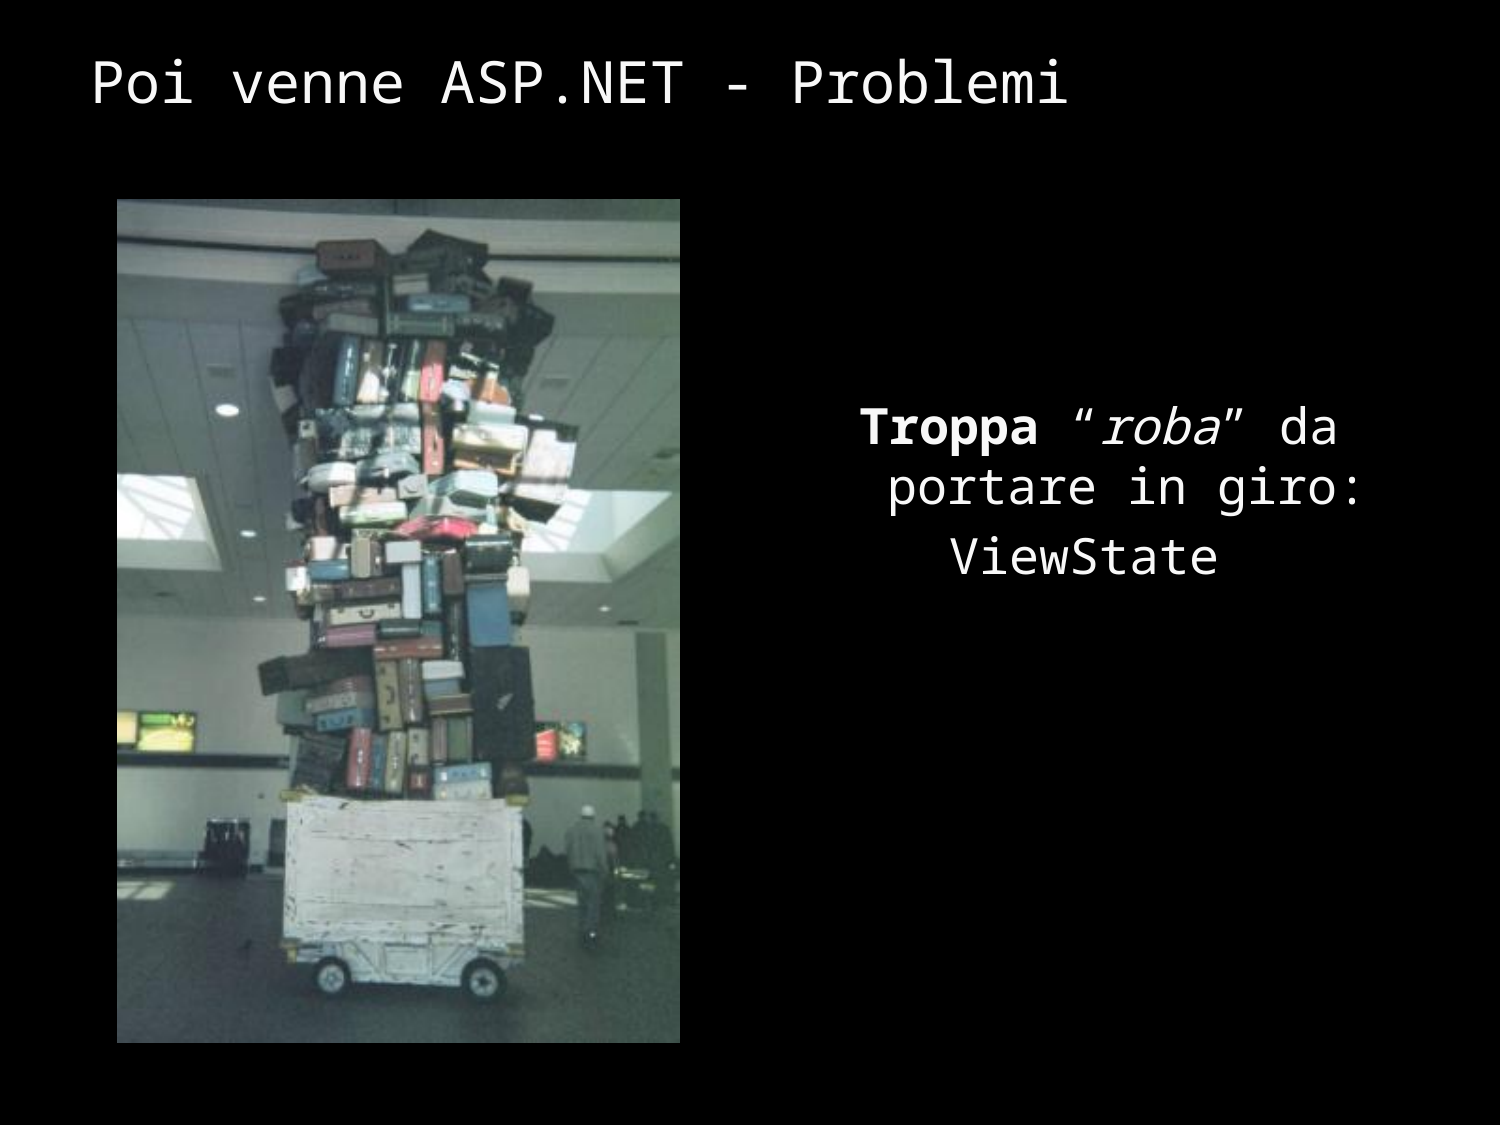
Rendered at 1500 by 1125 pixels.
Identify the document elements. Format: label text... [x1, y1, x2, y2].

title Poi venne ASP.NET - Problemi [74, 37, 1426, 123]
picture [116, 198, 680, 1044]
list Troppa “roba” da portare in giro: ViewState [761, 386, 1437, 596]
